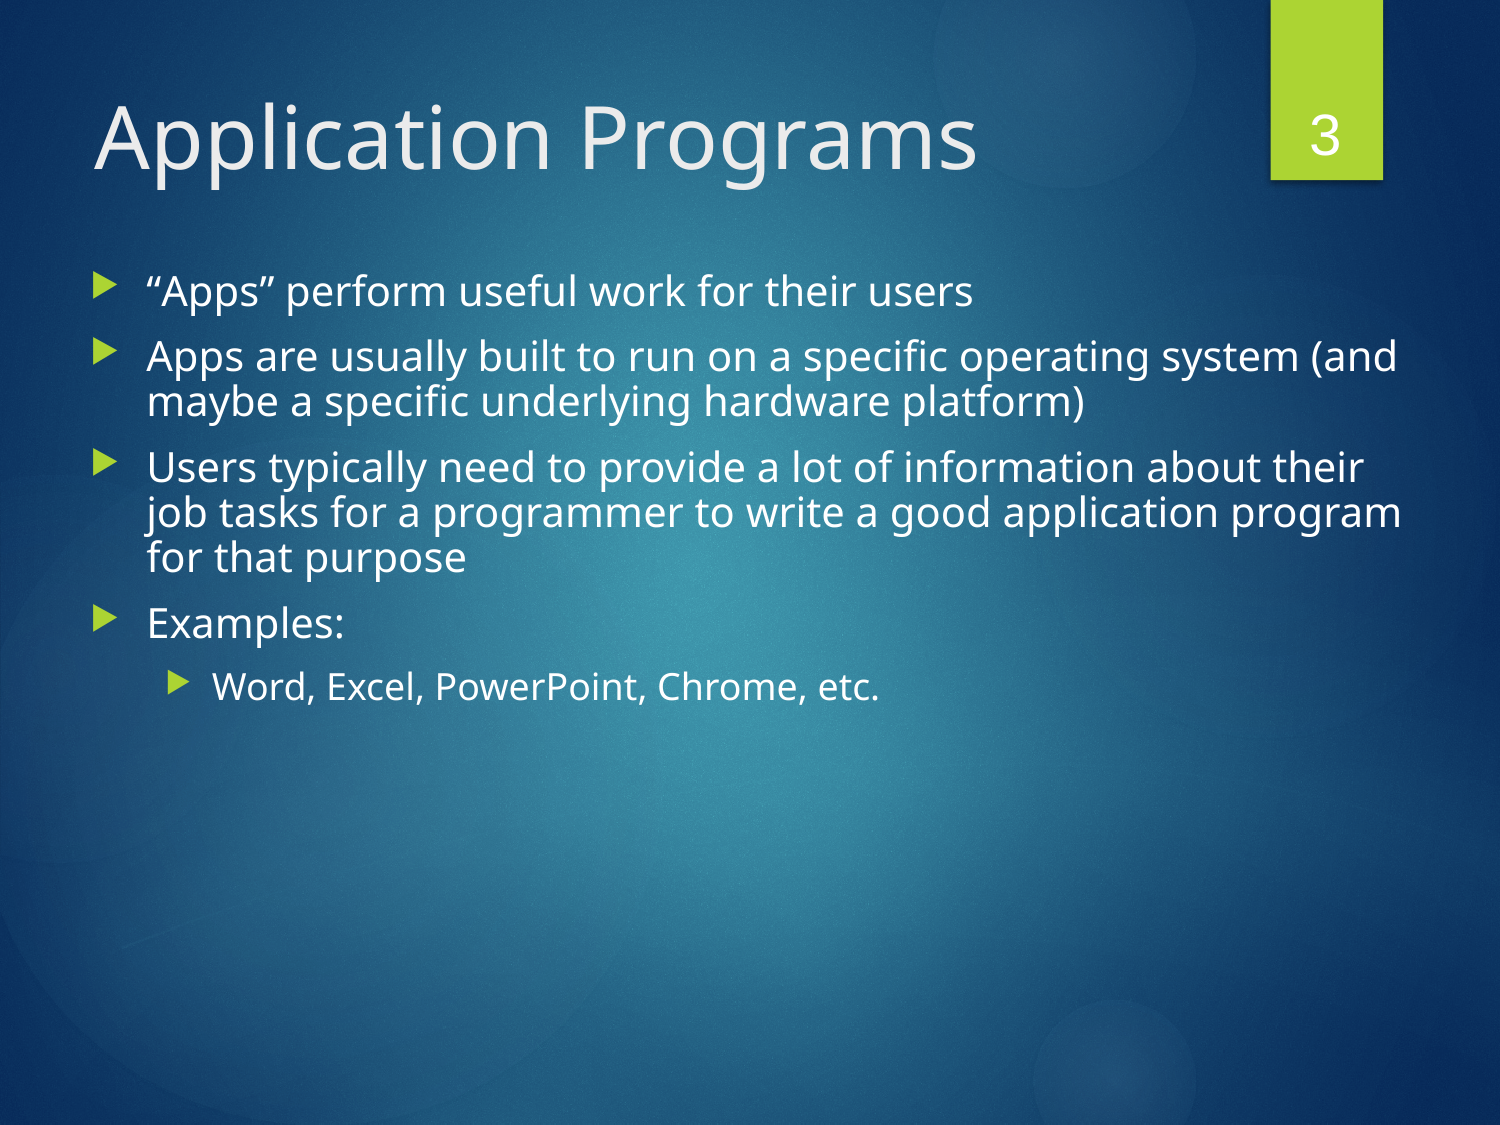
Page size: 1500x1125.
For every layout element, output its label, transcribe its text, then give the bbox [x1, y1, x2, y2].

list “Apps” perform useful work for their users Apps are usually built to run on a specific operating system (and maybe a specific underlying hardware platform) Users typically need to provide a lot of information about their job tasks for a programmer to write a good application program for that purpose Examples: Word, Excel, PowerPoint, Chrome, etc. [75, 262, 1450, 1050]
title Application Programs [79, 74, 1237, 262]
slide_number 3 [1273, 48, 1378, 175]
